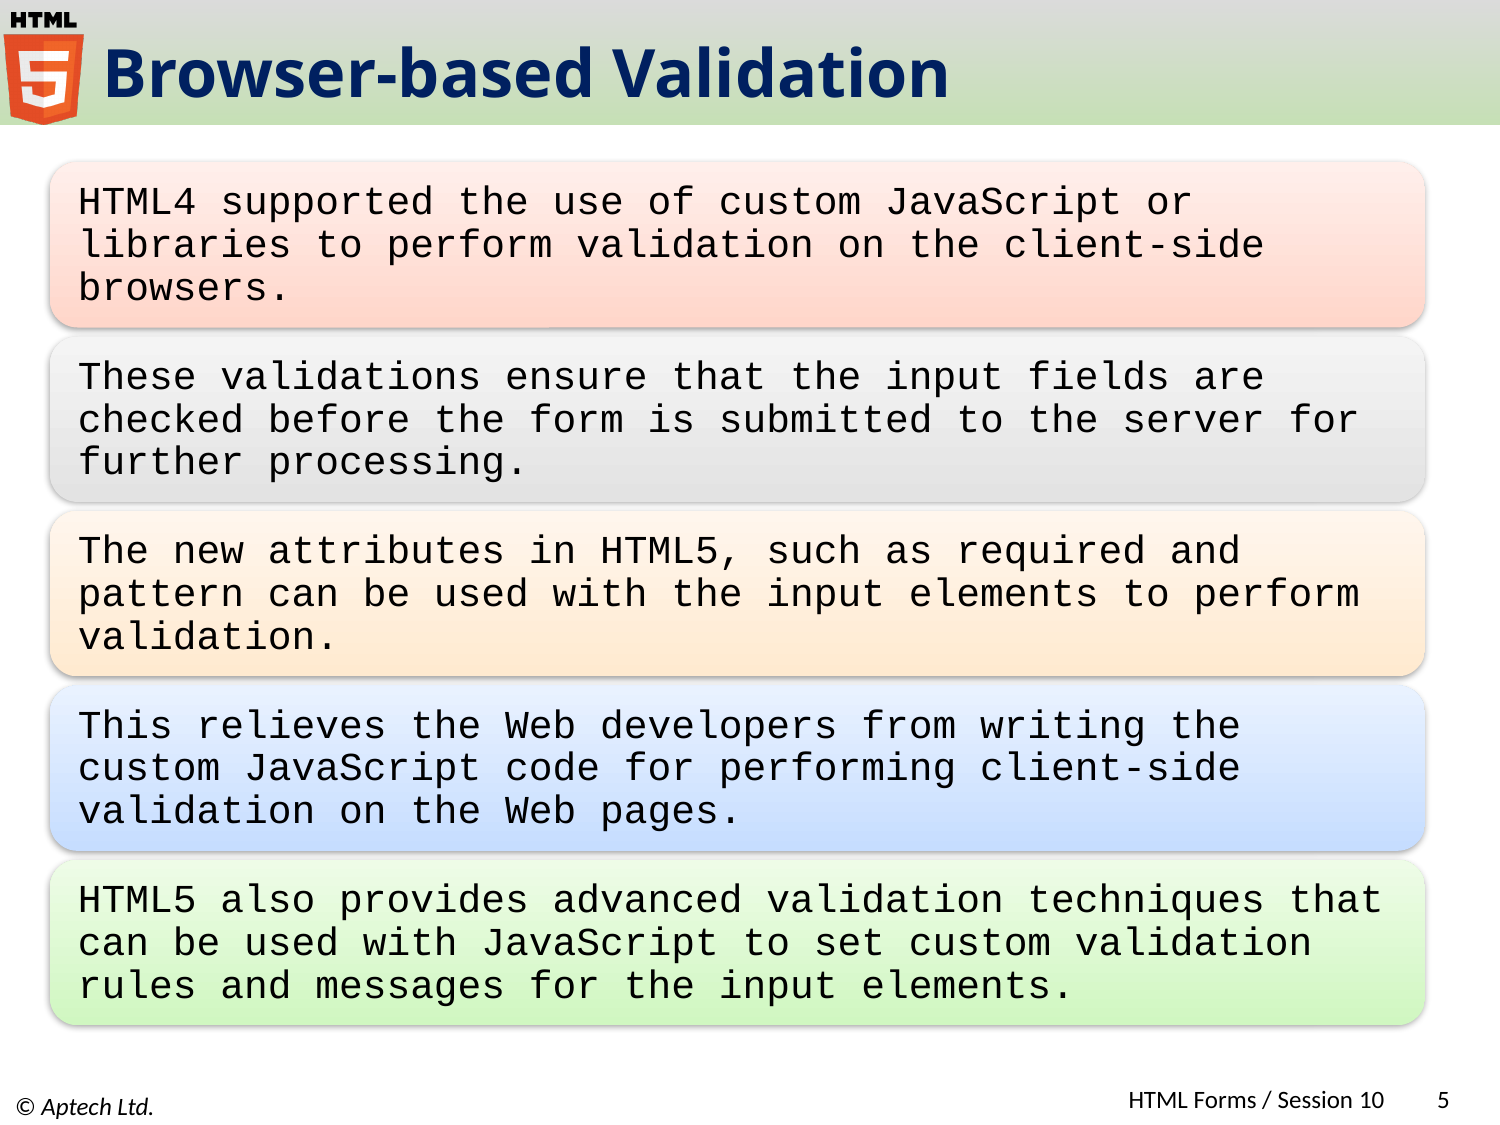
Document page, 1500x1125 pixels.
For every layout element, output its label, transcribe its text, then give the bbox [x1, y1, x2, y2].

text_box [49, 149, 1426, 1038]
footer HTML Forms / Session 10 [412, 1084, 1400, 1113]
picture [0, 12, 100, 125]
title Browser-based Validation [87, 37, 1338, 106]
slide_number 5 [1400, 1084, 1465, 1113]
